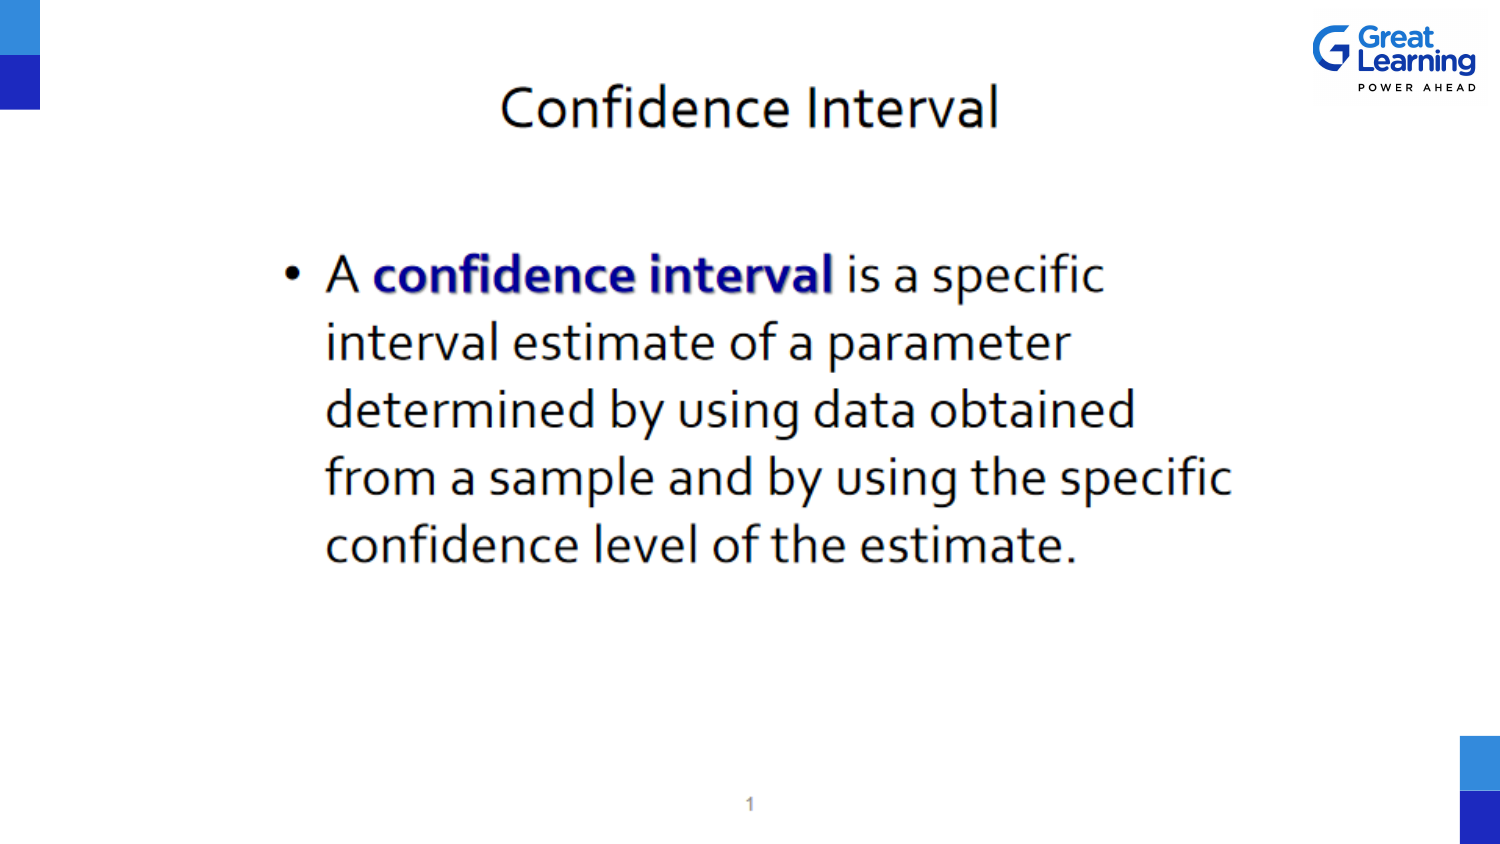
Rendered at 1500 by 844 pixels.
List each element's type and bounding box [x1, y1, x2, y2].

picture [187, 0, 1488, 844]
